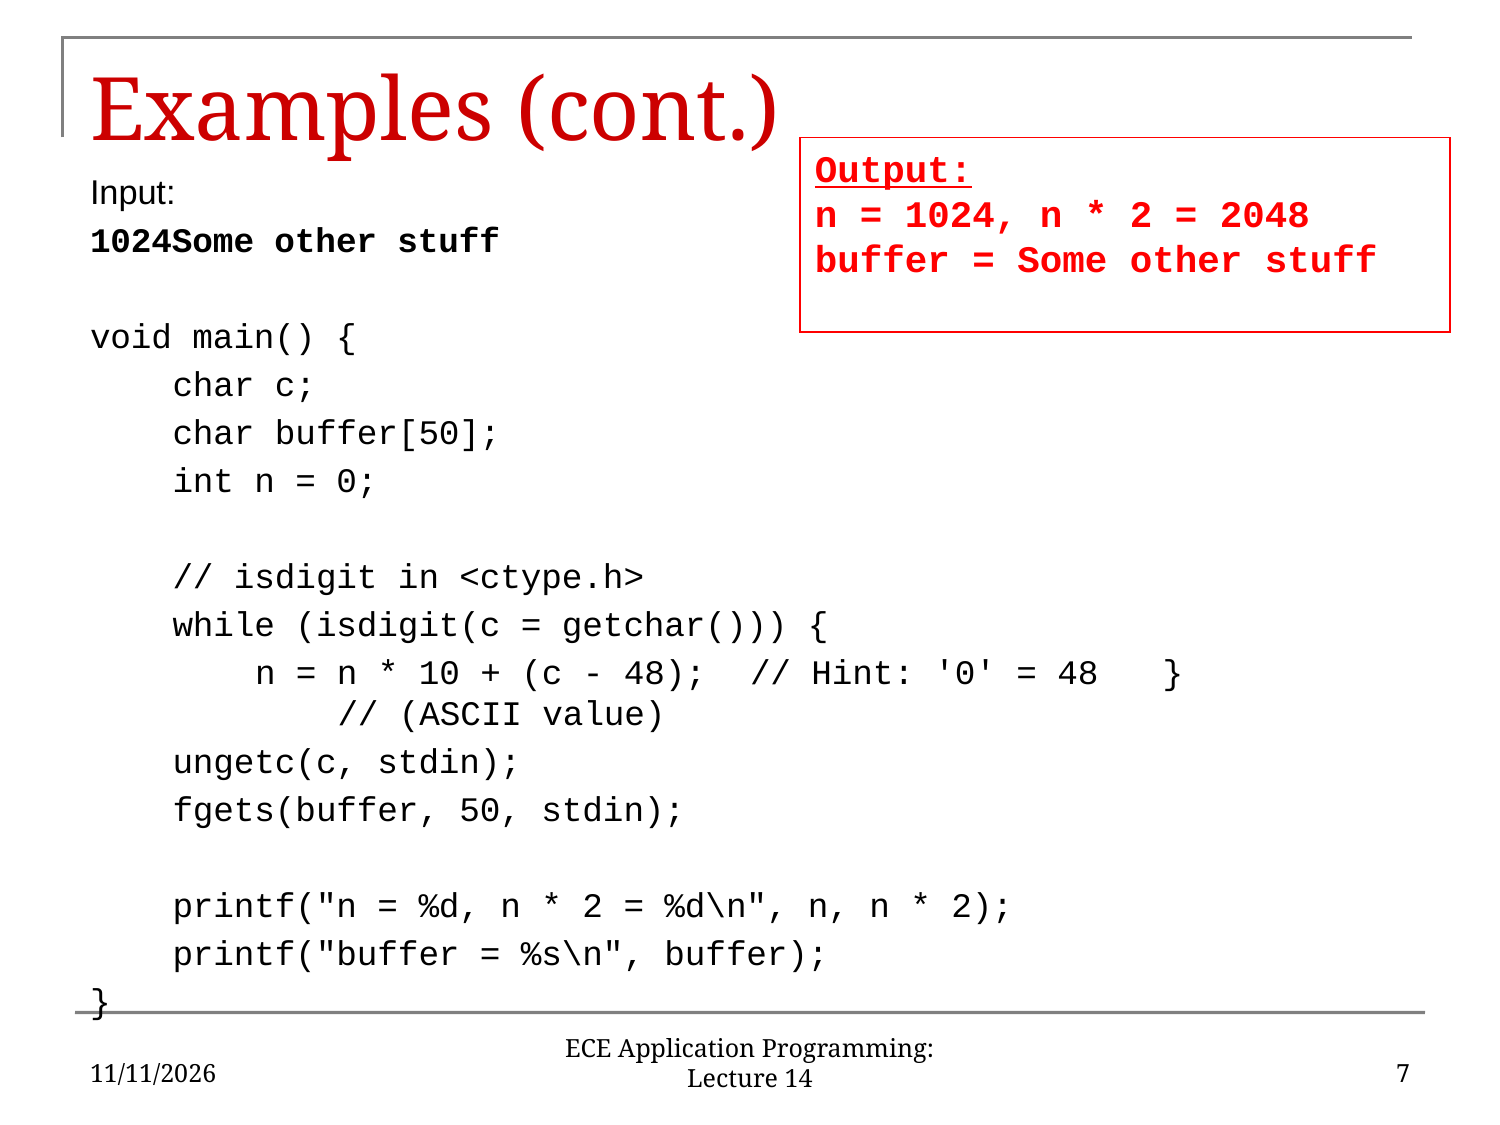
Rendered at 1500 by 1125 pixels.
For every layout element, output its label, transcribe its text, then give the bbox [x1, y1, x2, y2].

title Examples (cont.) [75, 45, 1425, 162]
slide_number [74, 1023, 426, 1100]
text_box Output: n = 1024, n * 2 = 2048 buffer = Some other stuff [800, 137, 1450, 333]
footer ECE Application Programming: Lecture 14 [512, 1024, 988, 1101]
slide_number 7 [1074, 1023, 1426, 1100]
list Input: 1024Some other stuff void main() { char c; char buffer[50]; int n = 0; // isdigit in <ctype.h> while (isdigit(c = getchar())) { n = n * 10 + (c - 48); // Hint: '0' = 48 } // (ASCII value) ungetc(c, stdin); fgets(buffer, 50, stdin); printf("n = %d, n * 2 = %d\n", n, n * 2); printf("buffer = %s\n", buffer); } [75, 162, 1425, 1038]
